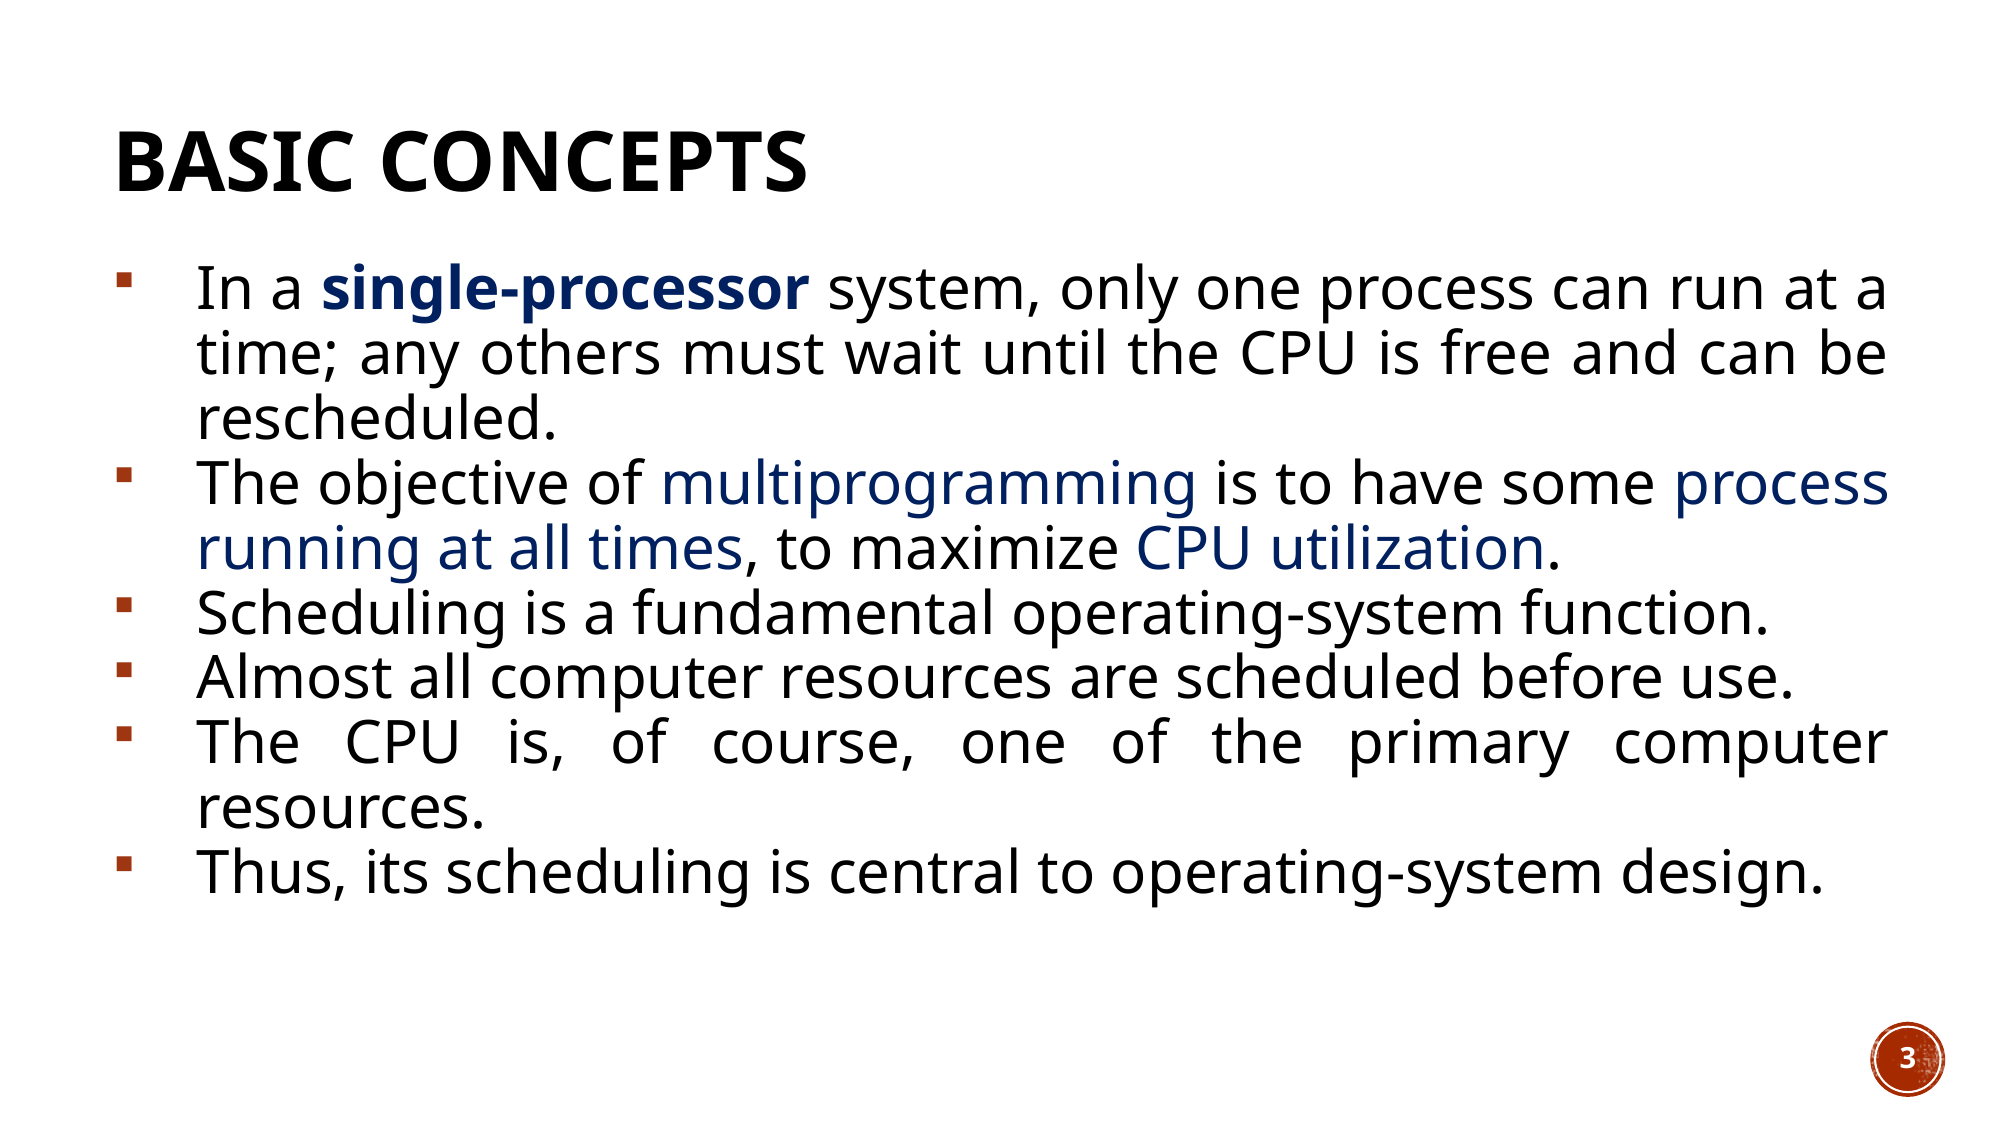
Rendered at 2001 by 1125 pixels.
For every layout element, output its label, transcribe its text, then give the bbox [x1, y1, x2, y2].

title Basic Concepts [97, 79, 1905, 250]
list In a single-processor system, only one process can run at a time; any others must wait until the CPU is free and can be rescheduled. The objective of multiprogramming is to have some process running at all times, to maximize CPU utilization. Scheduling is a fundamental operating-system function. Almost all computer resources are scheduled before use. The CPU is, of course, one of the primary computer resources. Thus, its scheduling is central to operating-system design. [97, 250, 1905, 1089]
slide_number 3 [1855, 1028, 1961, 1089]
